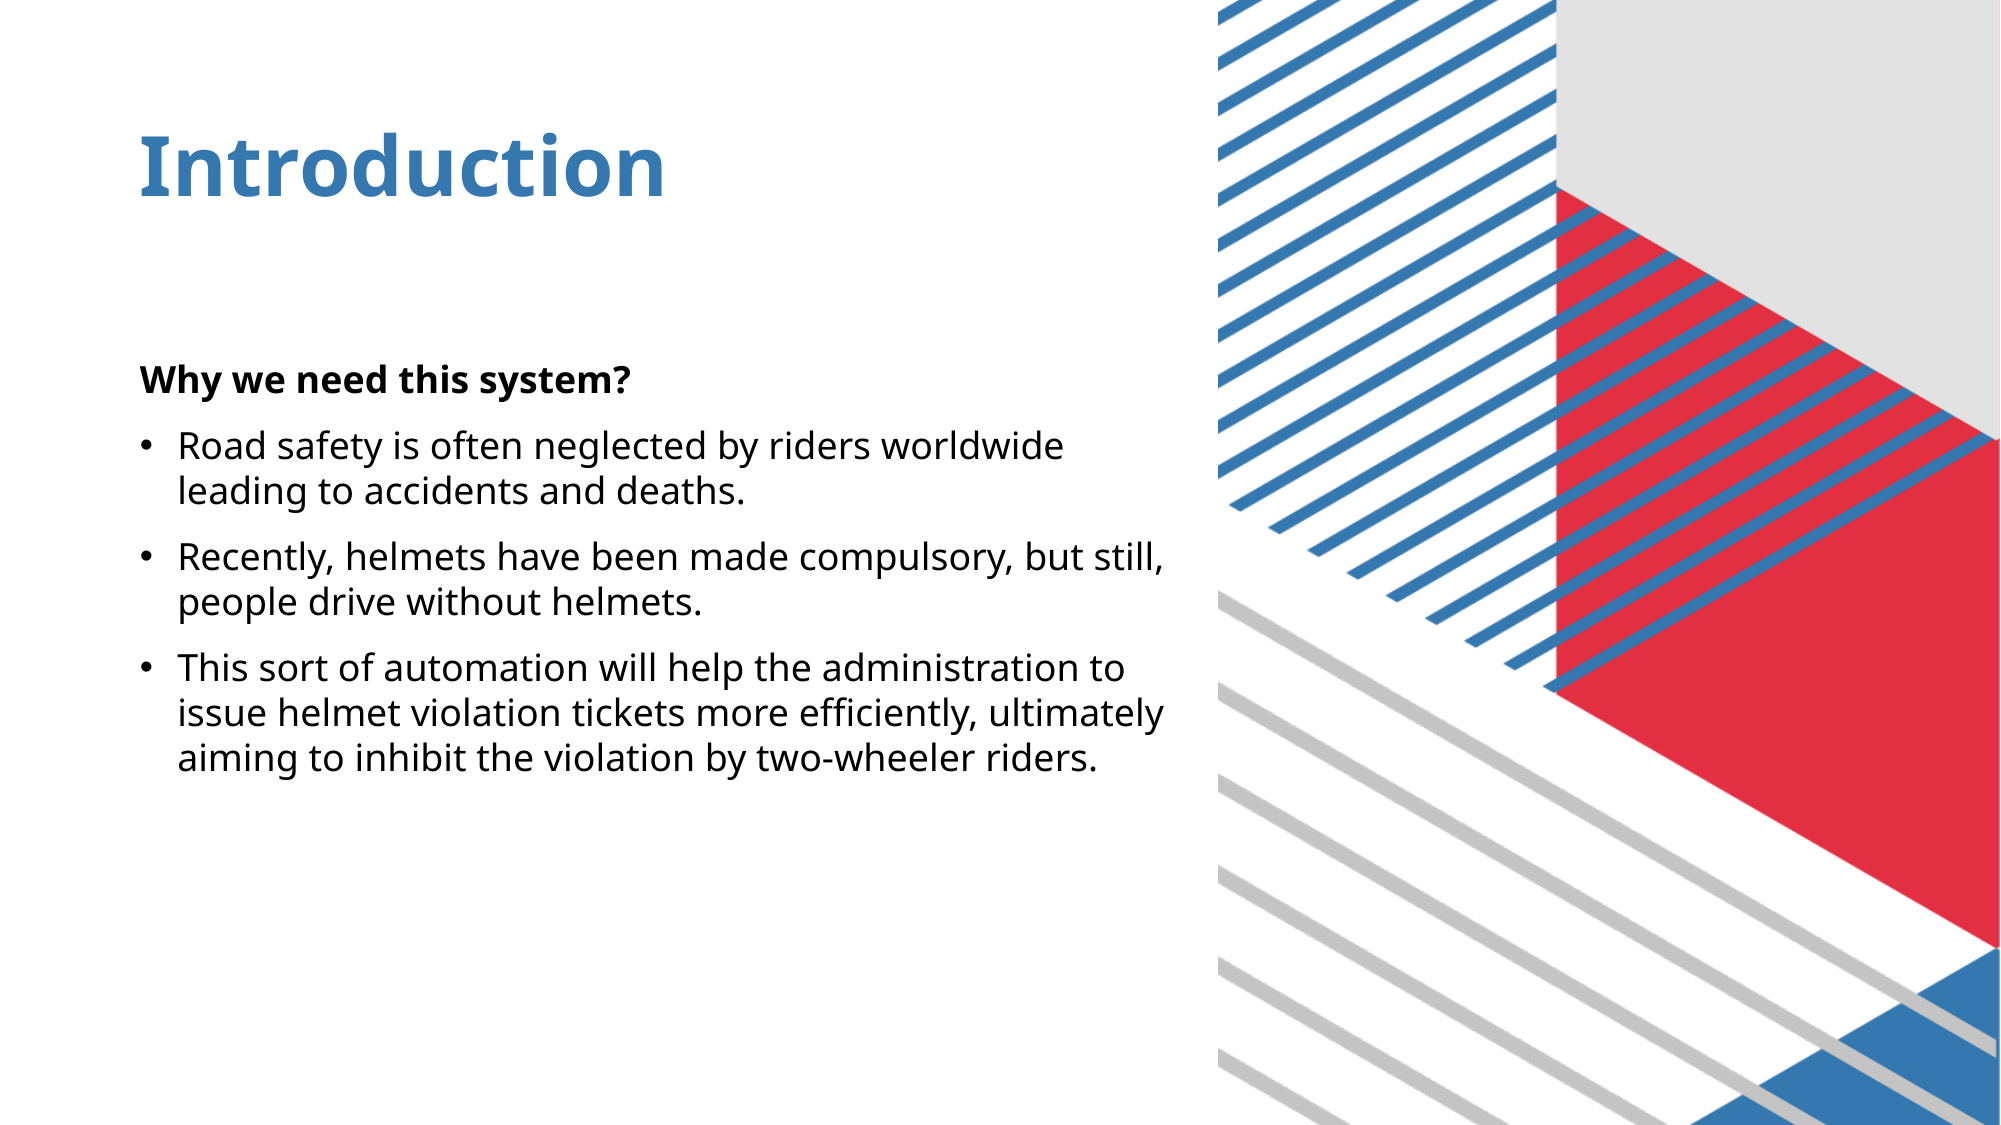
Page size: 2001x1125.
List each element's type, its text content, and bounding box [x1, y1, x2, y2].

title Introduction [125, 117, 1188, 313]
list Why we need this system? Road safety is often neglected by riders worldwide leading to accidents and deaths. Recently, helmets have been made compulsory, but still, people drive without helmets. This sort of automation will help the administration to issue helmet violation tickets more efficiently, ultimately aiming to inhibit the violation by two-wheeler riders. [125, 349, 1188, 902]
picture [1218, 0, 2000, 1125]
